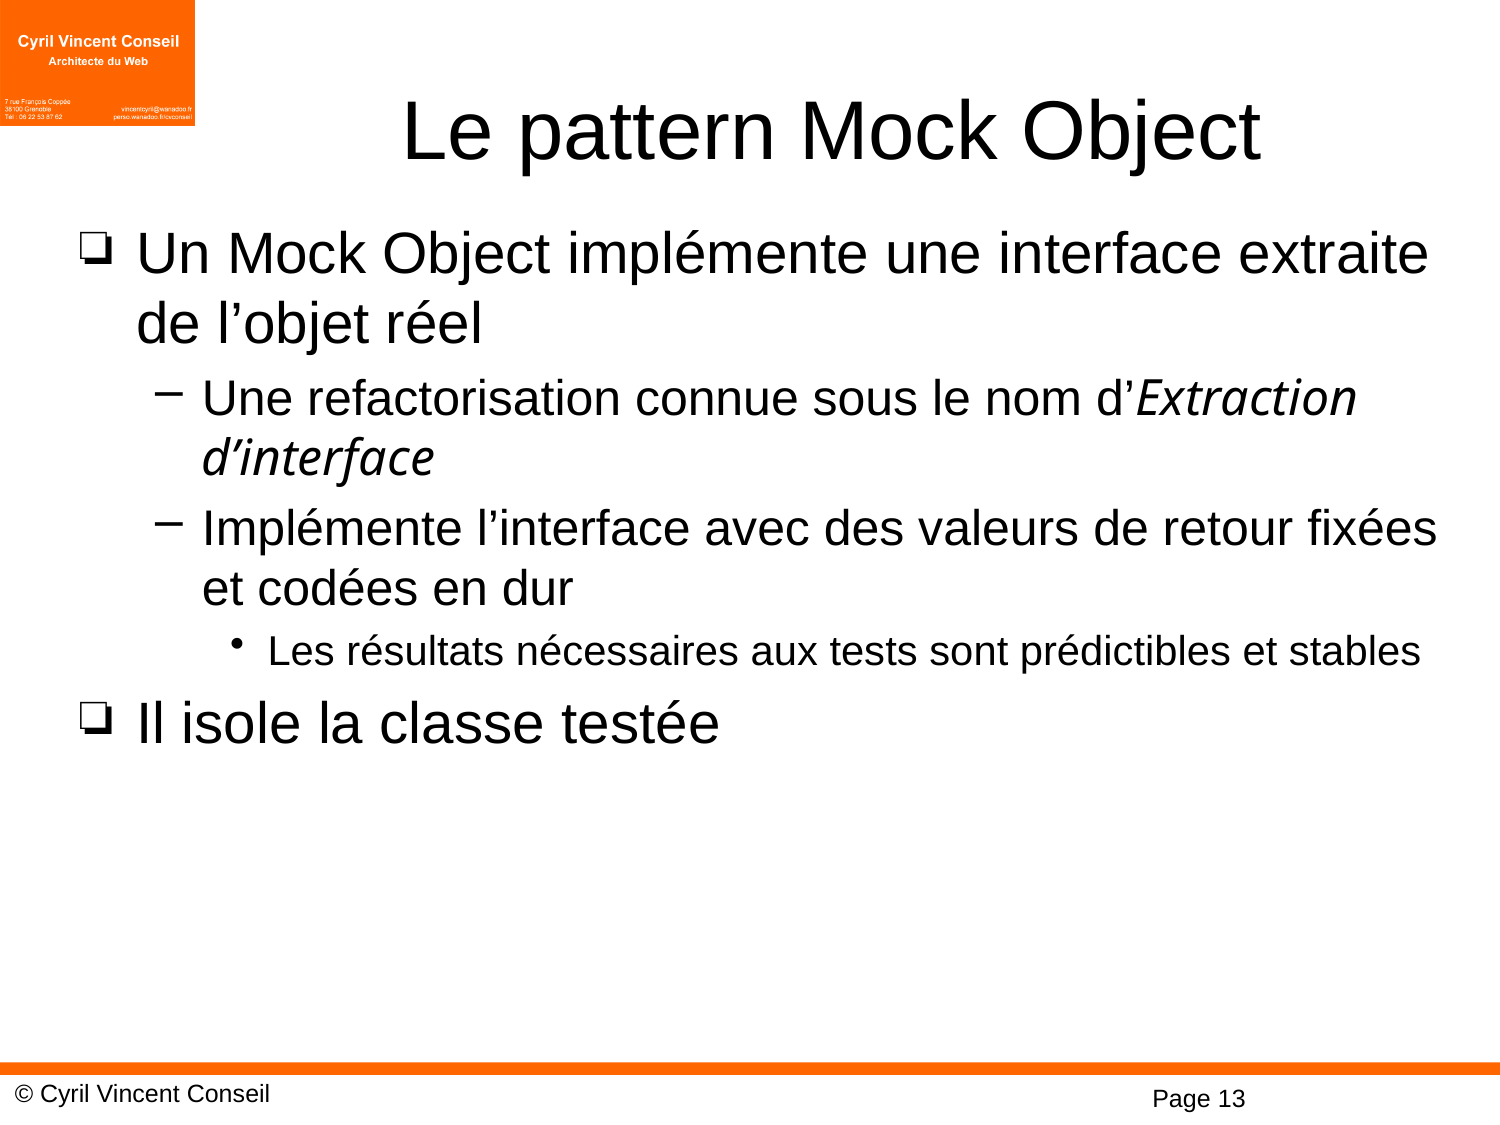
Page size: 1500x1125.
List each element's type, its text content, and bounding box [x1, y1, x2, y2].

list Un Mock Object implémente une interface extraite de l’objet réel Une refactorisation connue sous le nom d’Extraction d’interface Implémente l’interface avec des valeurs de retour fixées et codées en dur Les résultats nécessaires aux tests sont prédictibles et stables Il isole la classe testée [64, 208, 1470, 884]
title Le pattern Mock Object [194, 32, 1470, 220]
picture [0, 0, 195, 126]
